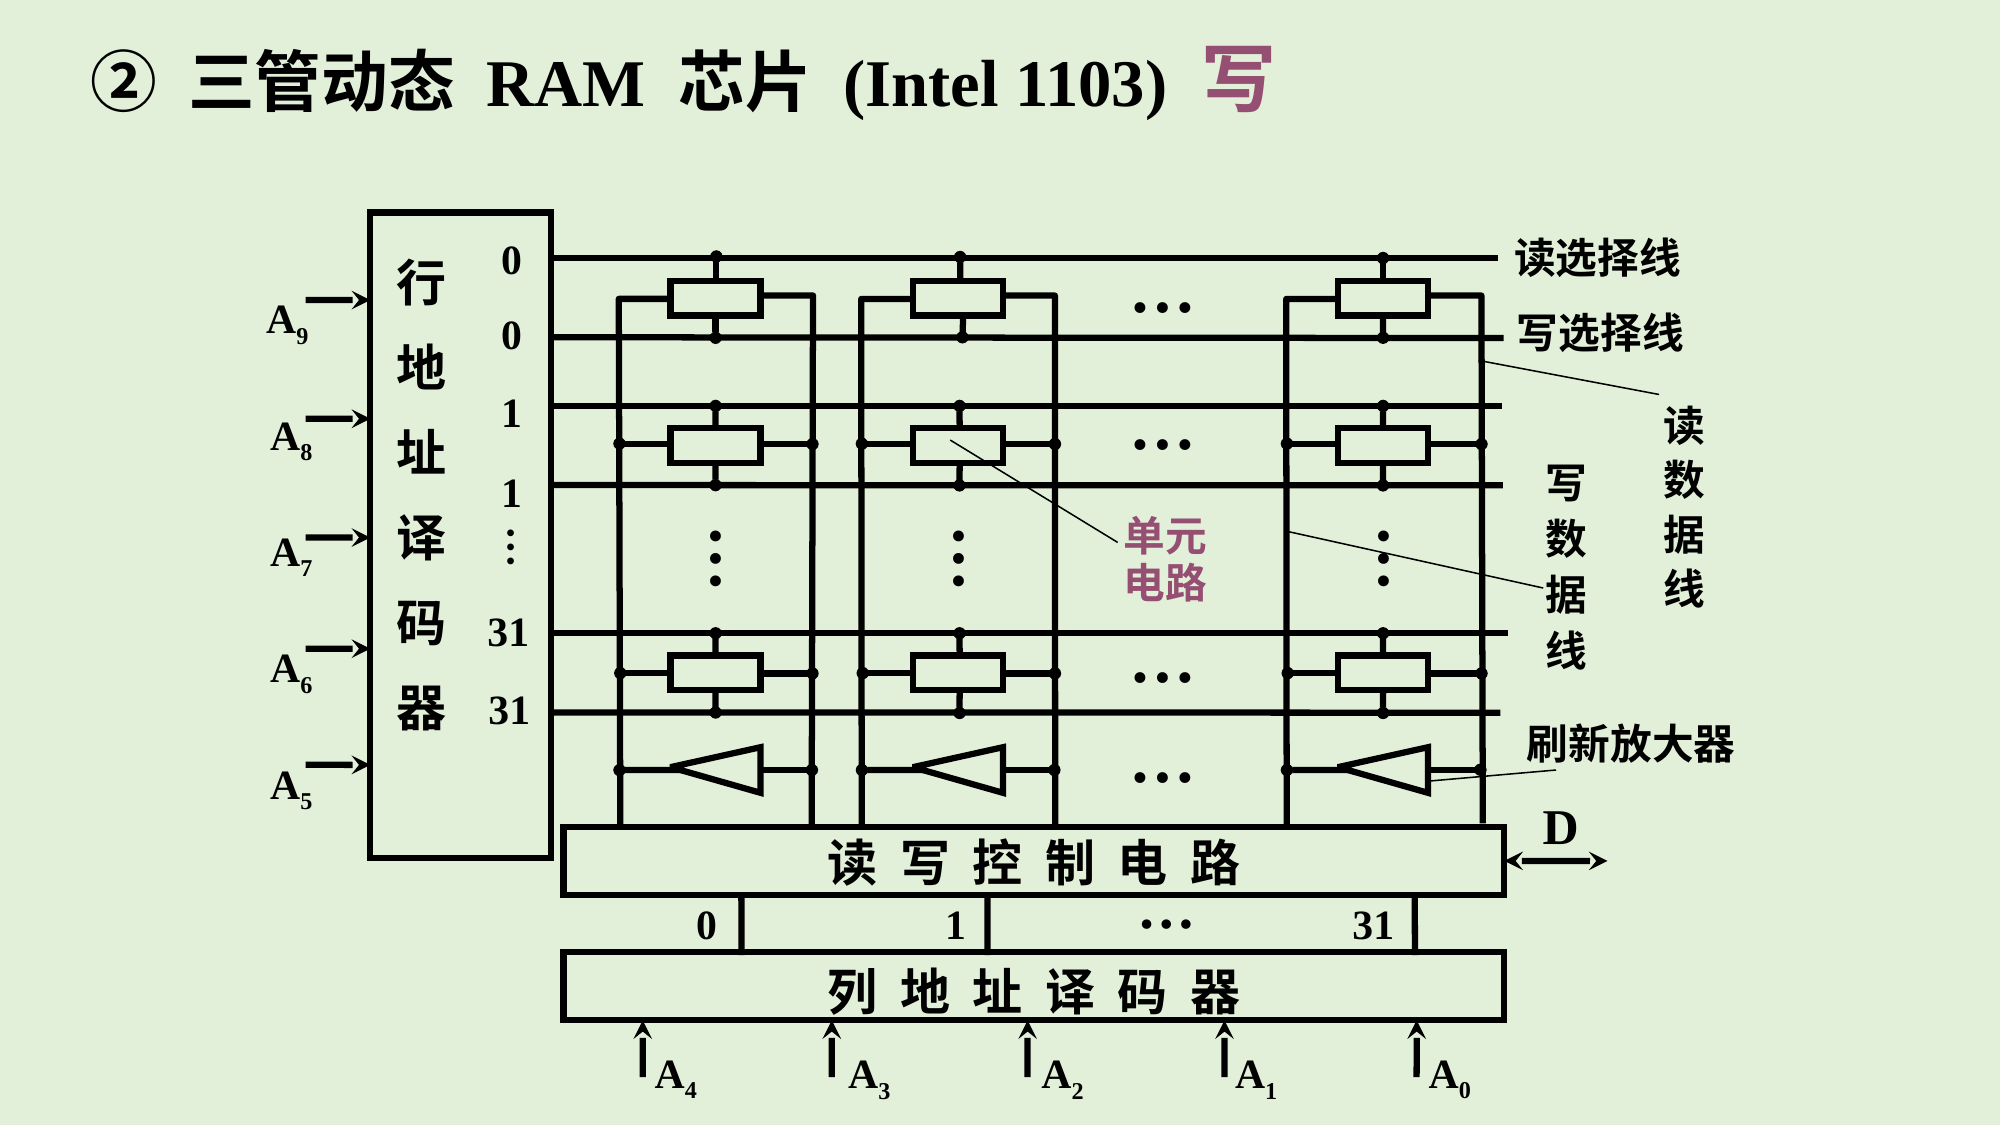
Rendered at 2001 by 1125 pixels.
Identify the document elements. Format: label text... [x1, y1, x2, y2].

text_box ② 三管动态 RAM 芯片 (Intel 1103) 写 [75, 23, 1338, 129]
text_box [249, 212, 1752, 1106]
